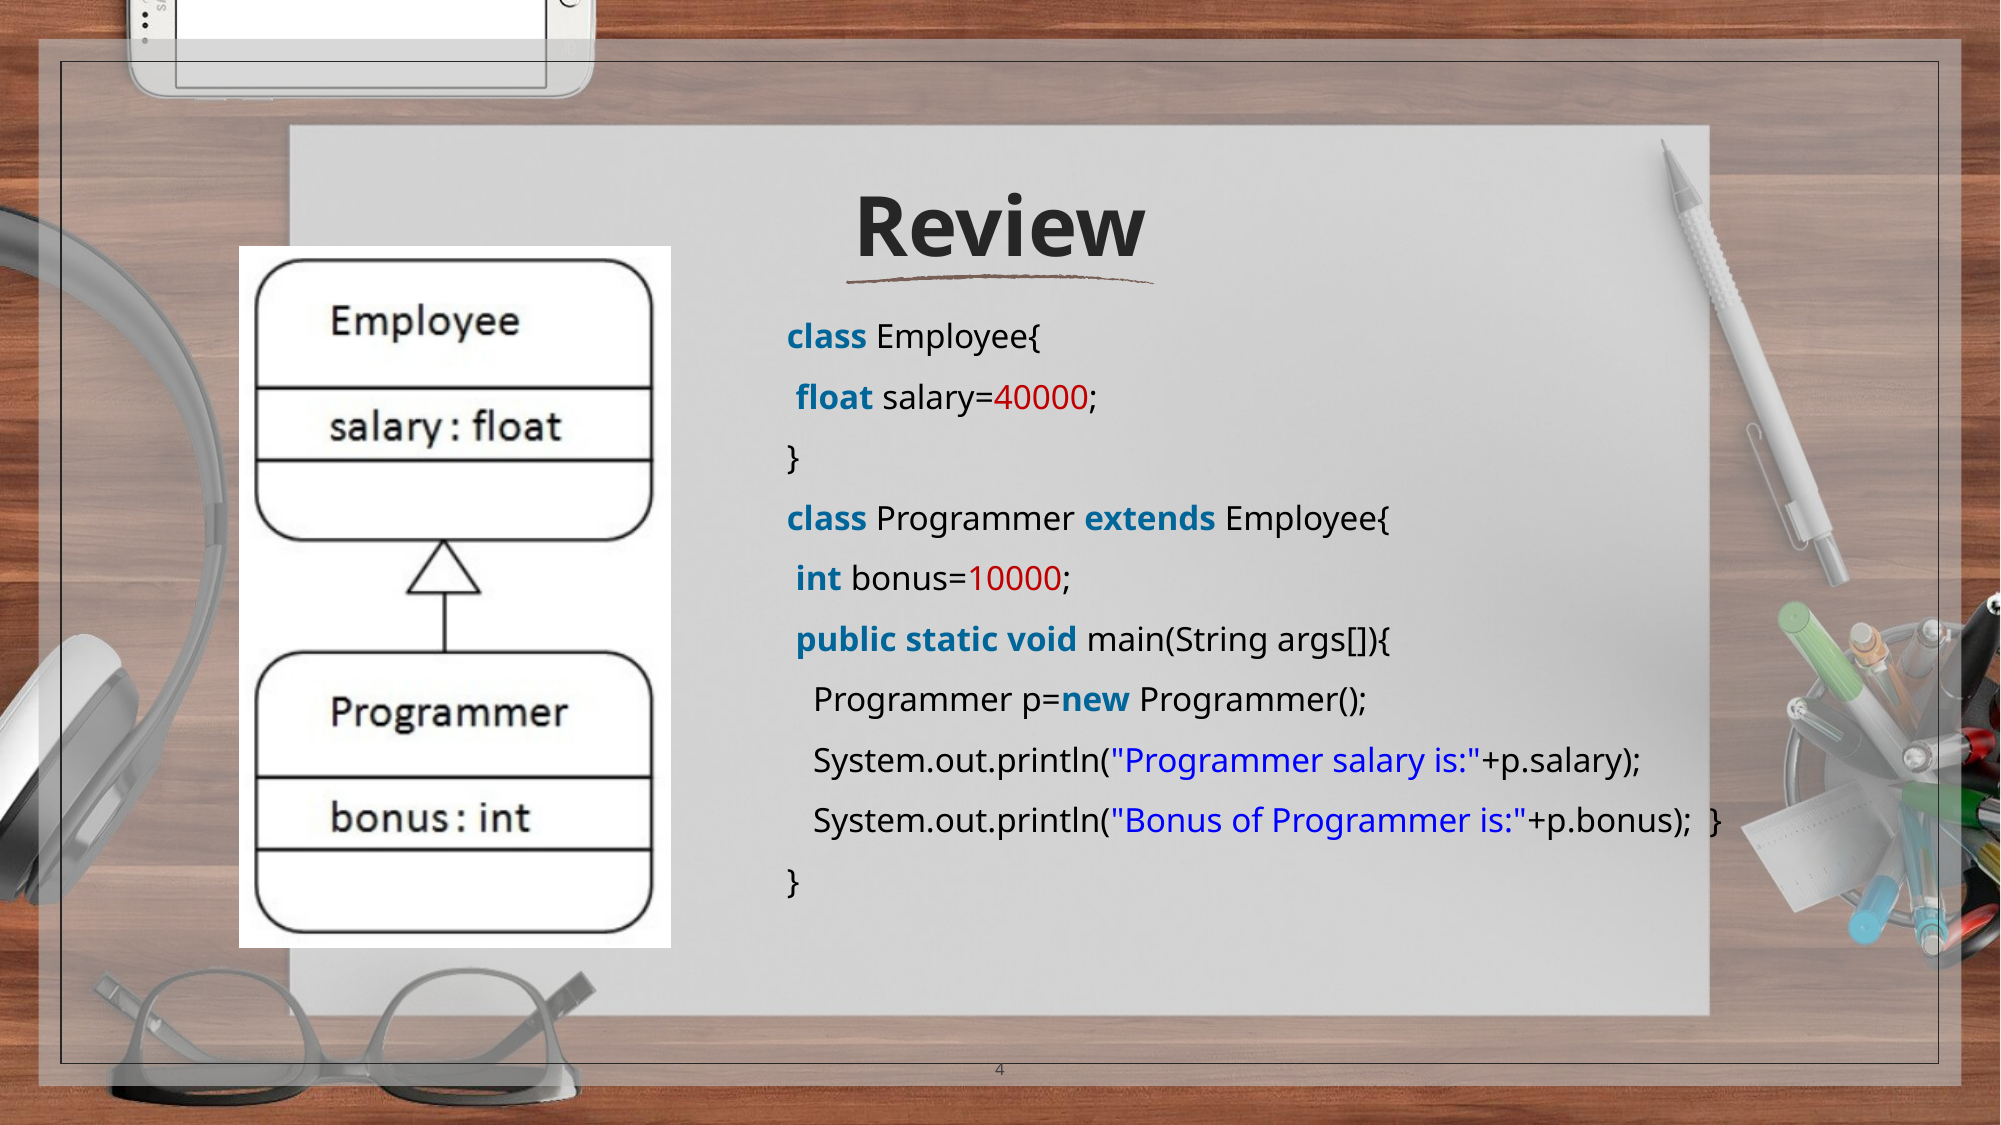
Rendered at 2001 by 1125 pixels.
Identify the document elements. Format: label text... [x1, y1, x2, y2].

list class Employee{ float salary=40000; } class Programmer extends Employee{ int bonus=10000; public static void main(String args[]){ Programmer p=new Programmer(); System.out.println("Programmer salary is:"+p.salary); System.out.println("Bonus of Programmer is:"+p.bonus); } } [764, 311, 1920, 948]
picture [0, 0, 2001, 1125]
slide_number 4 [939, 1016, 1060, 1125]
picture [239, 245, 671, 948]
title Review [356, 177, 1644, 275]
